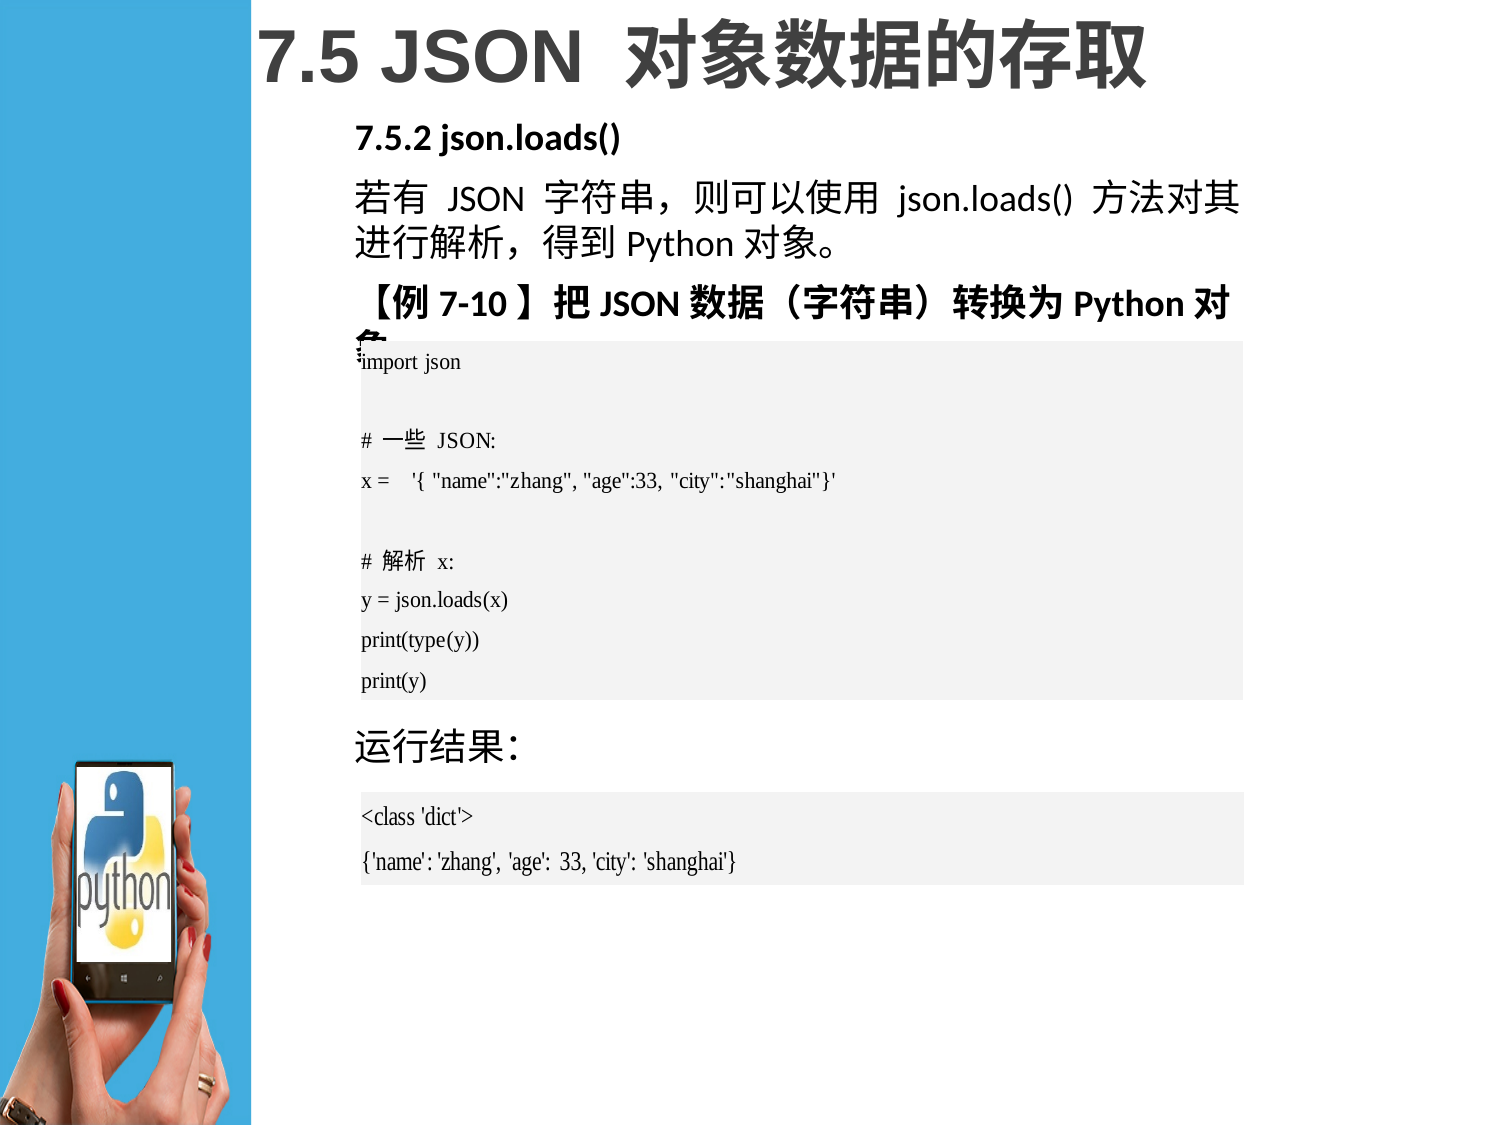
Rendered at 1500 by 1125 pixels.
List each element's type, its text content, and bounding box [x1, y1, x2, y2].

text_box 7.5 JSON 对象数据的存取 [241, 0, 1164, 105]
text_box 7.5.2 json.loads() [340, 105, 1265, 166]
text_box 运行结果： [340, 715, 757, 776]
text_box 若有 JSON 字符串，则可以使用 json.loads() 方法对其进行解析，得到Python对象。 [340, 166, 1265, 271]
picture [0, 0, 1500, 1125]
text_box 【例7-10】把JSON数据（字符串）转换为Python对象。 [340, 272, 1265, 340]
